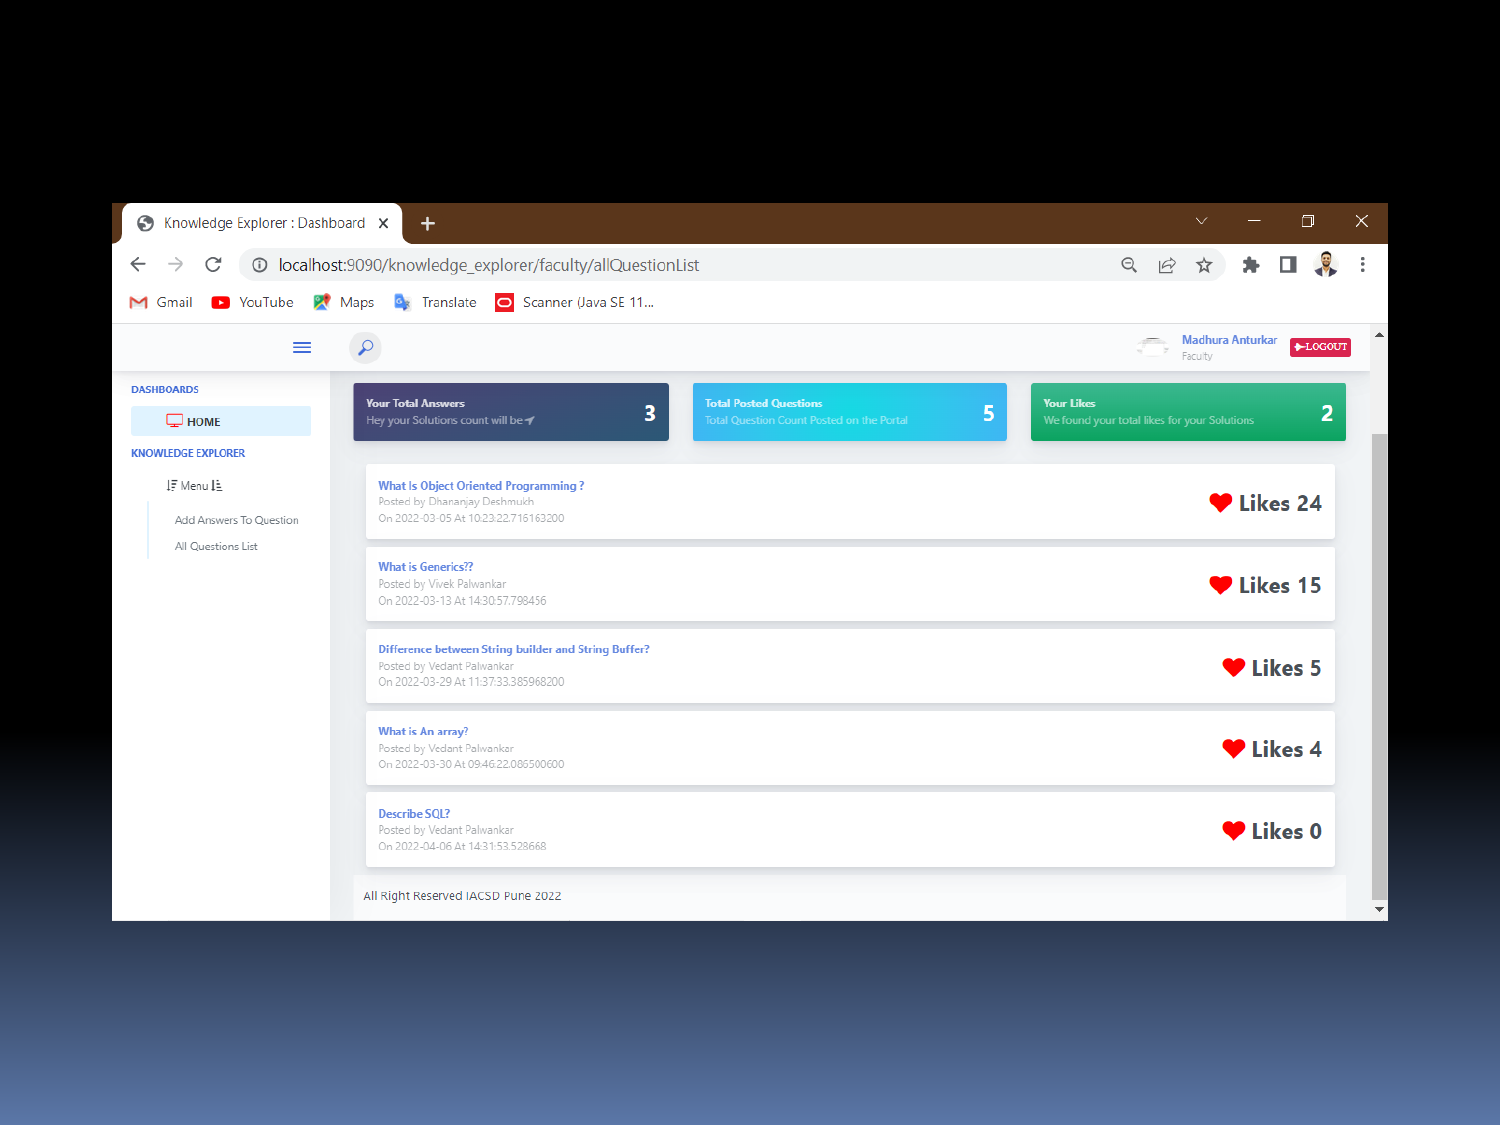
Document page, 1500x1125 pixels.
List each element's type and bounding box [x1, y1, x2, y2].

picture [111, 203, 1388, 922]
